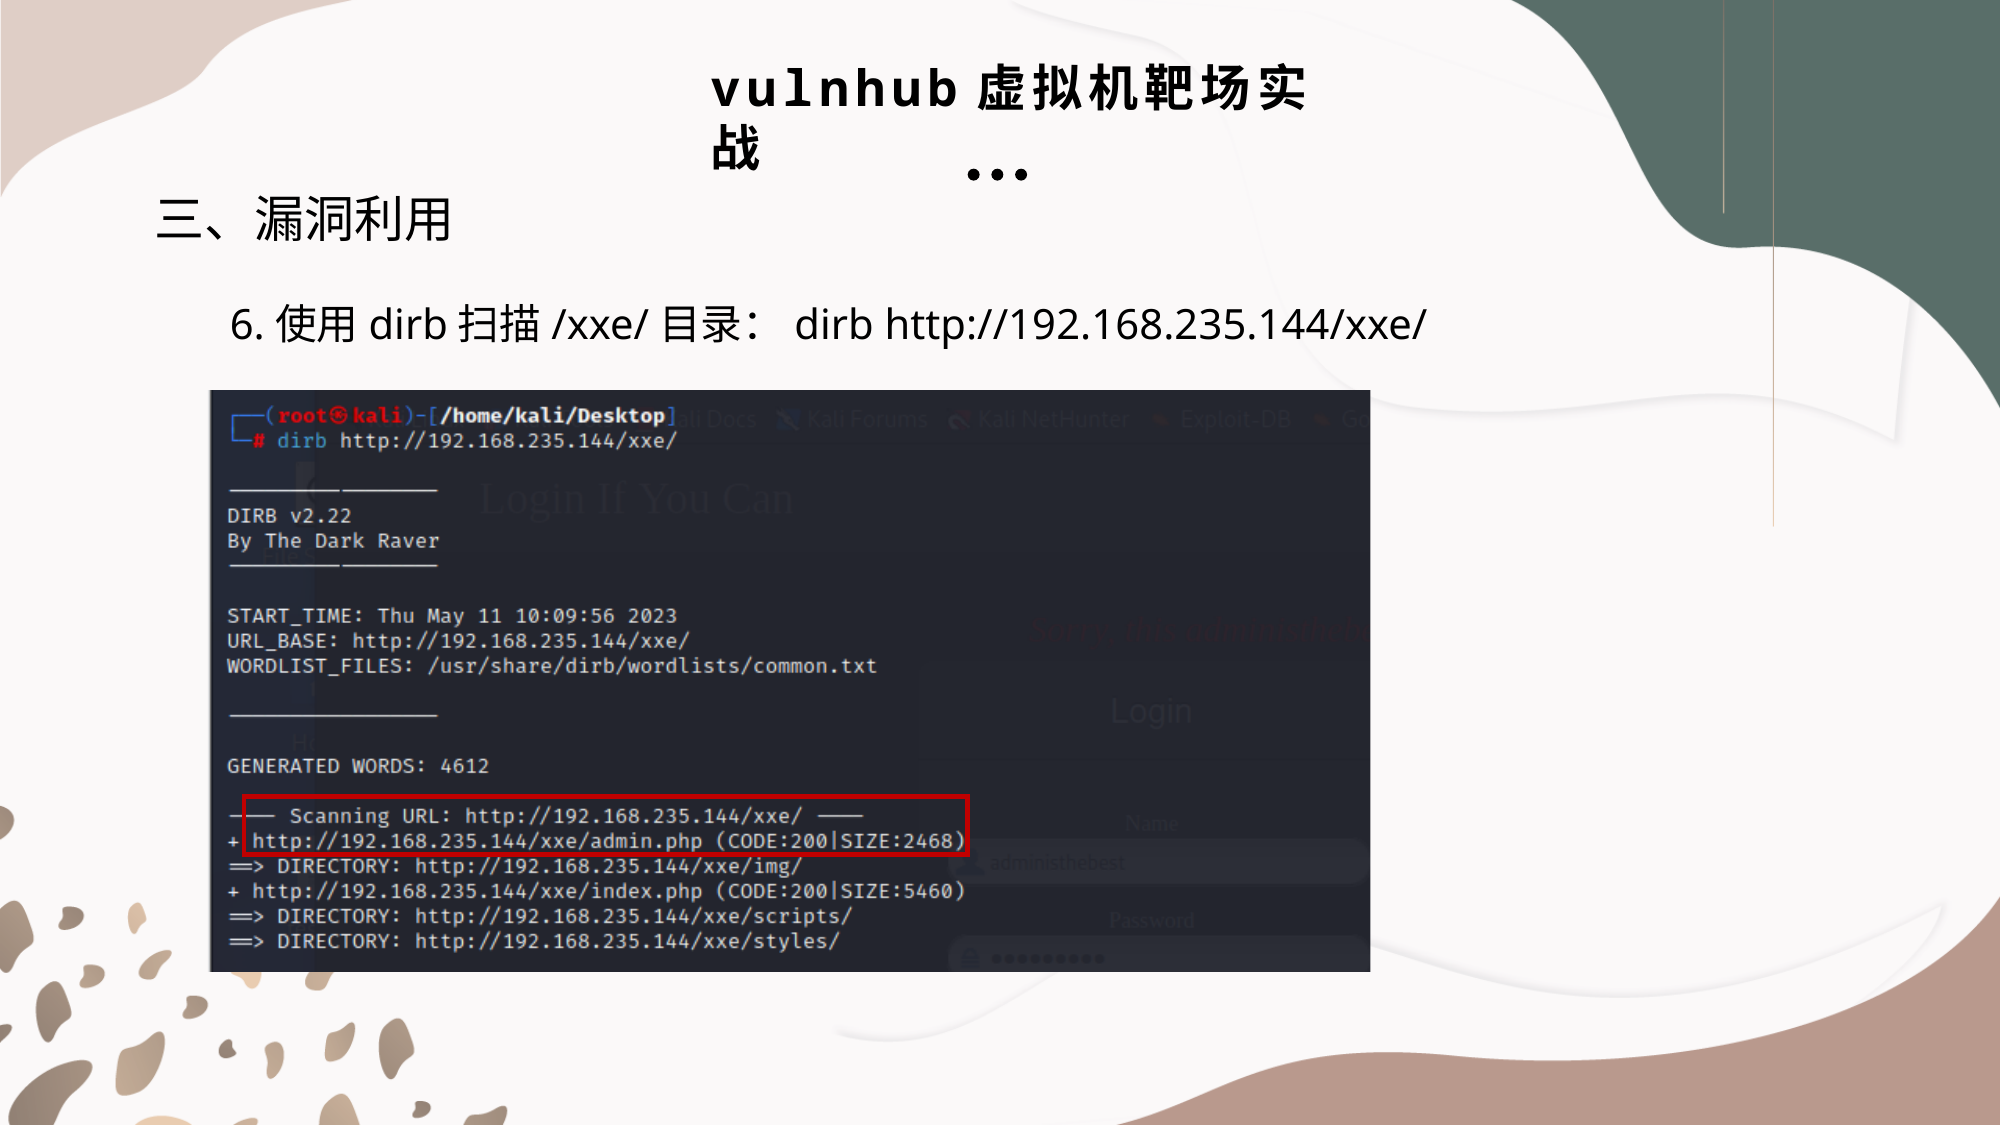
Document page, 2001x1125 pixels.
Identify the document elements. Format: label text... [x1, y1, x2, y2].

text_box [710, 56, 1332, 181]
picture [0, 0, 2000, 1125]
text_box 三、漏洞利用 6.使用dirb扫描/xxe/目录：dirb http://192.168.235.144/xxe/ [140, 180, 1960, 356]
